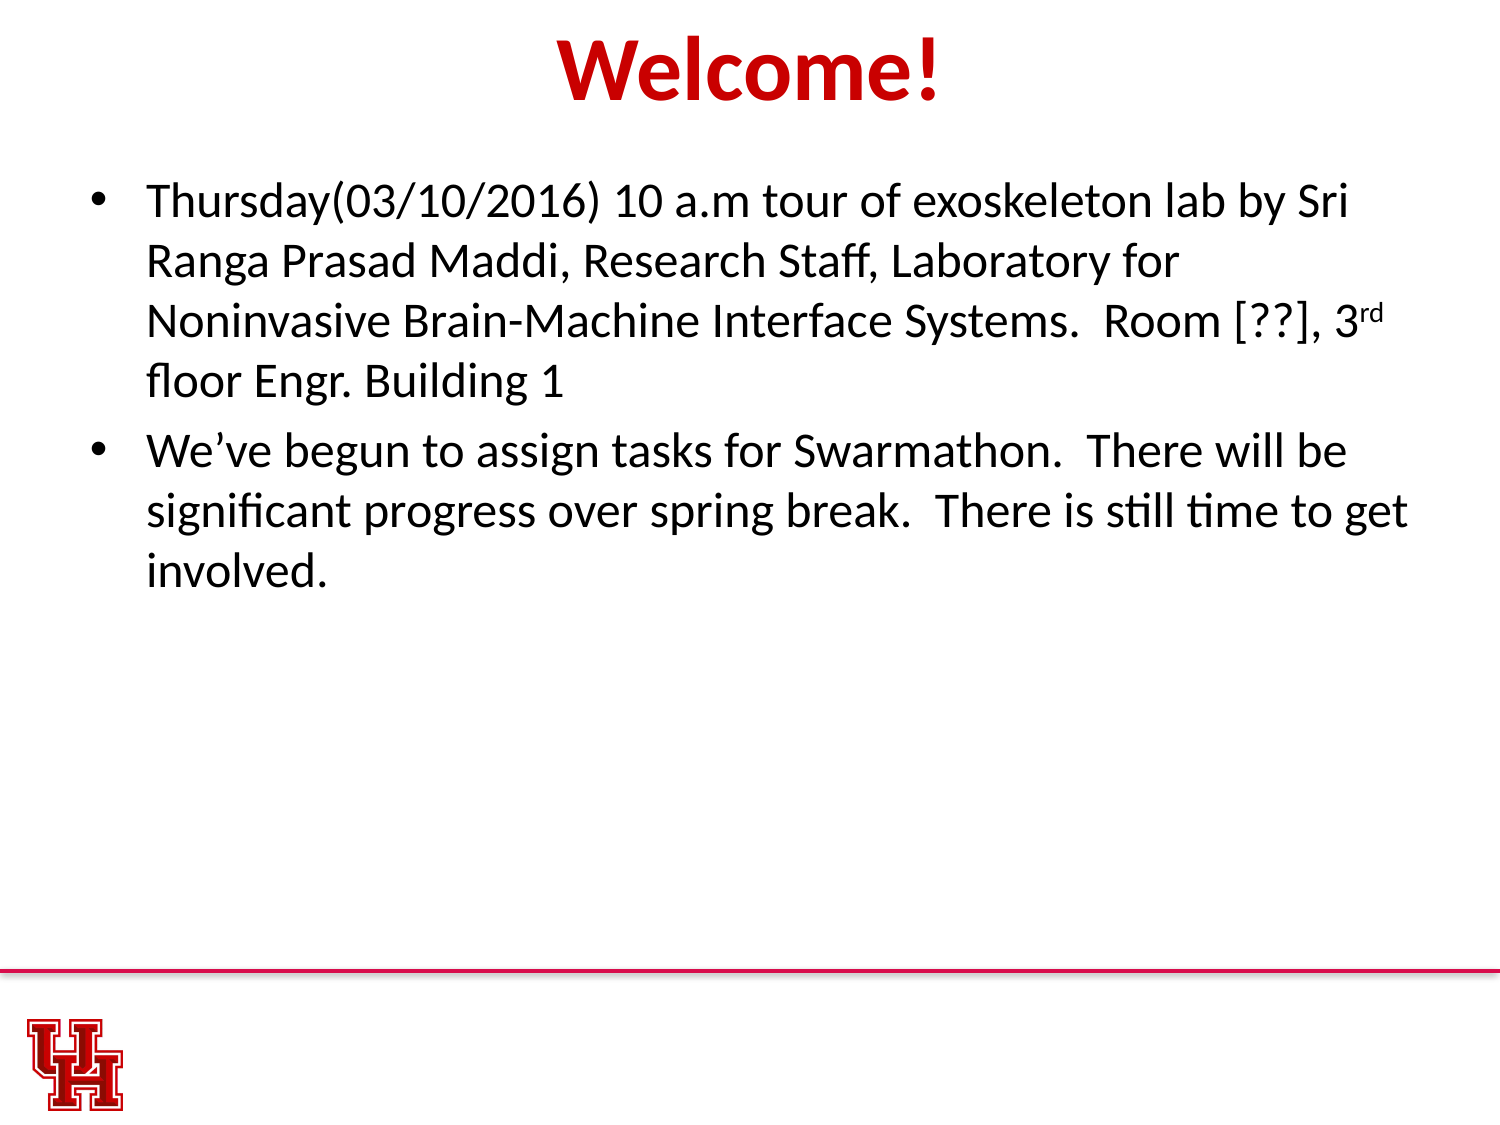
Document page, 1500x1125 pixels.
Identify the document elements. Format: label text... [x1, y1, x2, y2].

picture [27, 1019, 123, 1111]
title Welcome! [0, 0, 1500, 129]
list Thursday(03/10/2016) 10 a.m tour of exoskeleton lab by Sri Ranga Prasad Maddi, Research Staff, Laboratory for Noninvasive Brain-Machine Interface Systems. Room [??], 3rd floor Engr. Building 1 We’ve begun to assign tasks for Swarmathon. There will be significant progress over spring break. There is still time to get involved. [75, 160, 1425, 1065]
